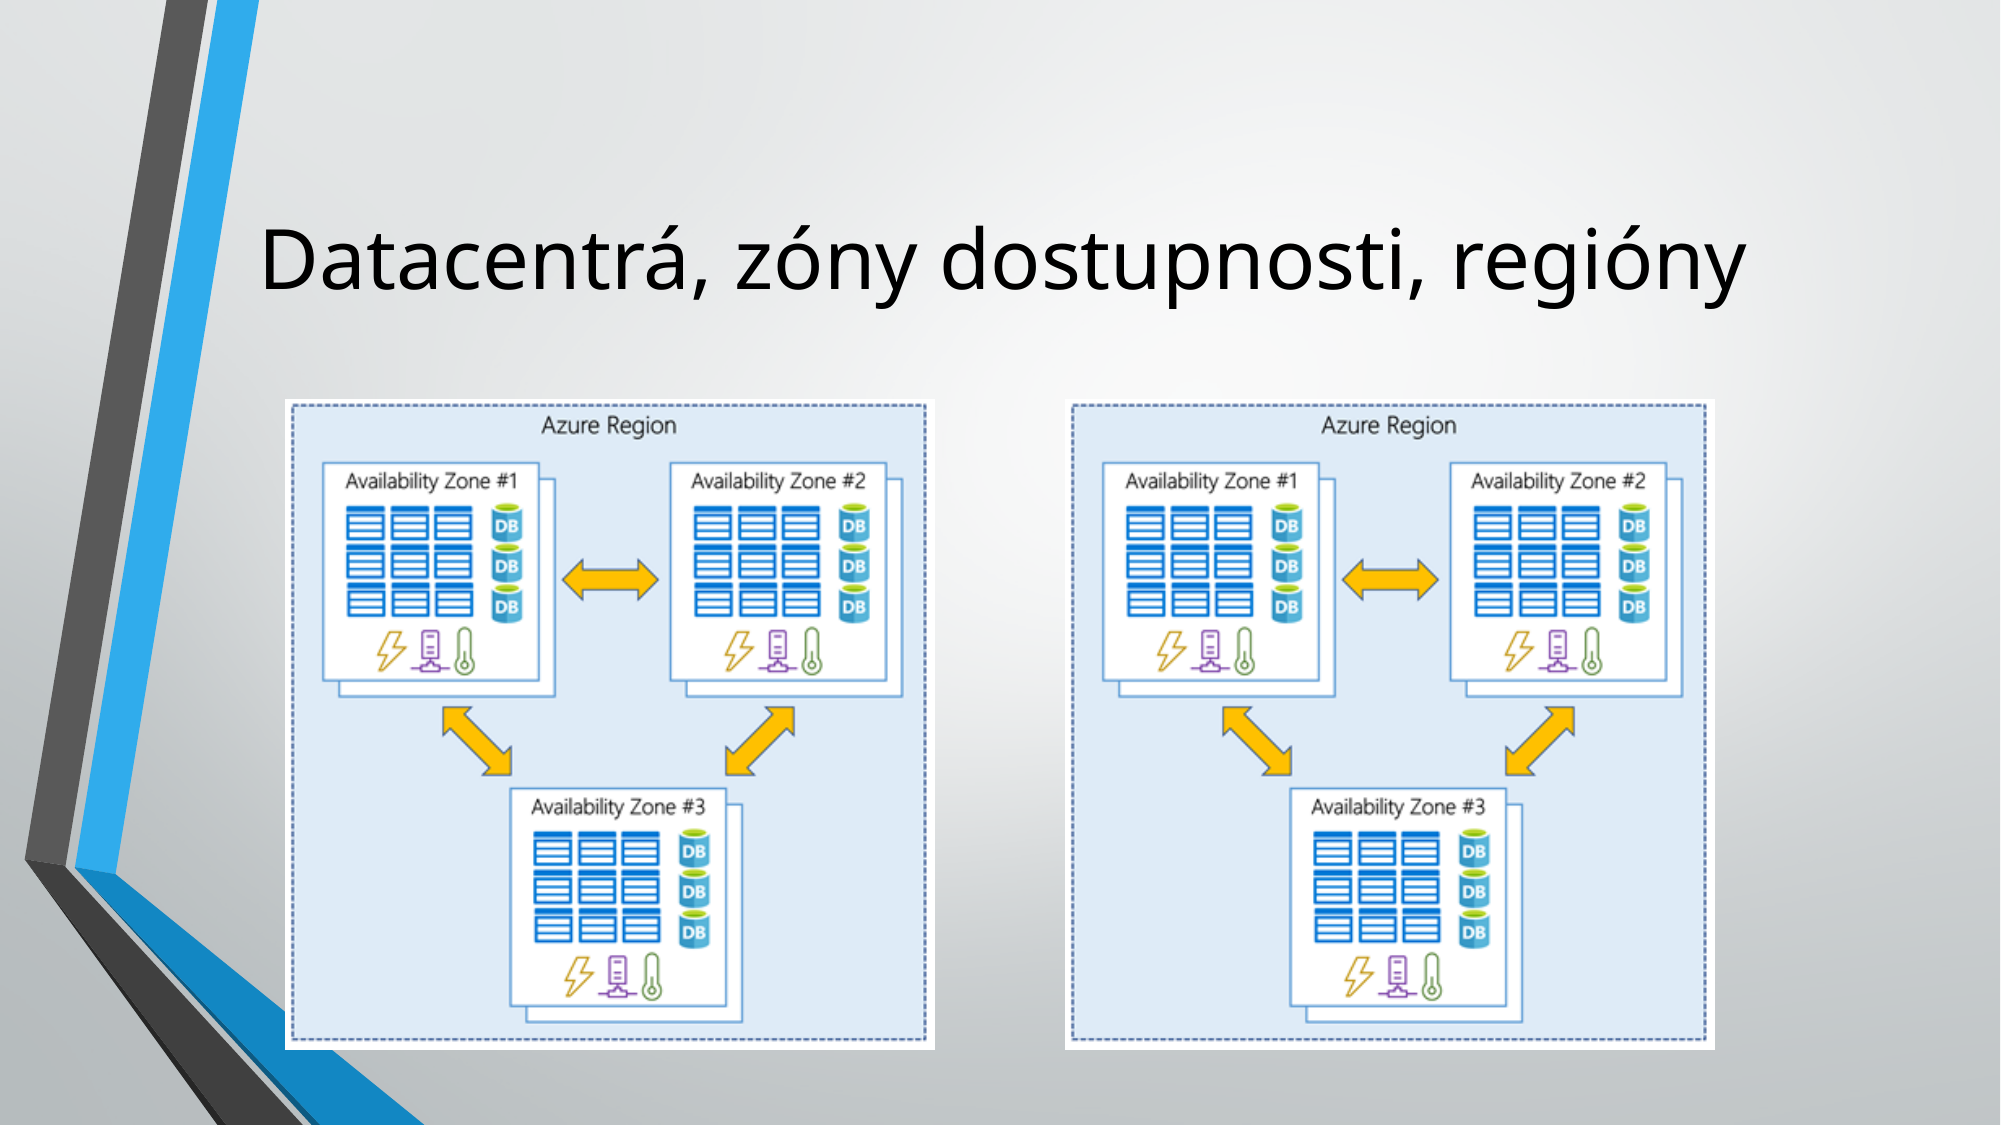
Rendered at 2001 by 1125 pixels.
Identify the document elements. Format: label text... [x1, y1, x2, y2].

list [1064, 399, 1715, 1050]
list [284, 399, 935, 1050]
title Datacentrá, zóny dostupnosti, regióny [243, 112, 1887, 400]
